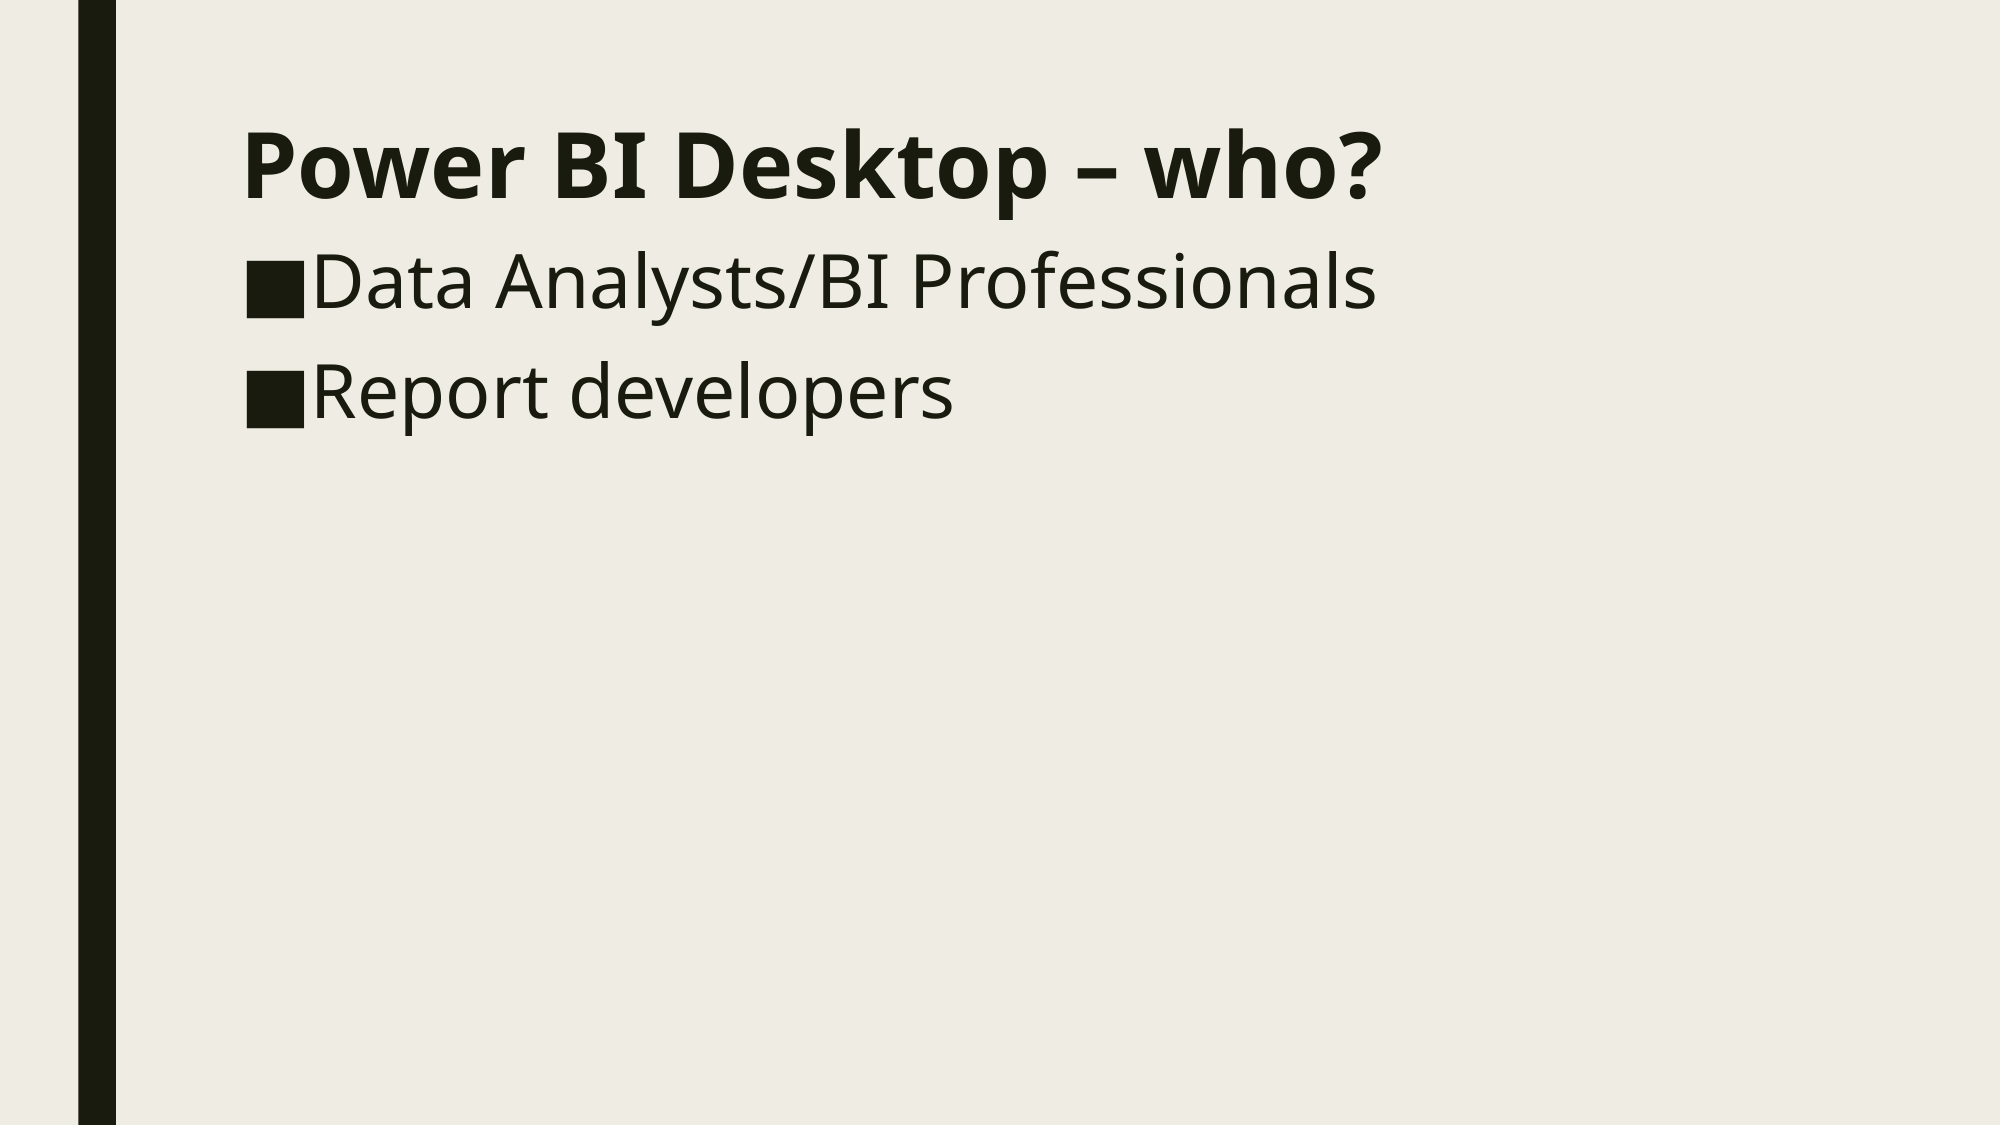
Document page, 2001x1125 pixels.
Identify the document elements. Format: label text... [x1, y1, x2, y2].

title Power BI Desktop – who? [225, 112, 1800, 233]
list Data Analysts/BI Professionals Report developers [225, 233, 1800, 963]
